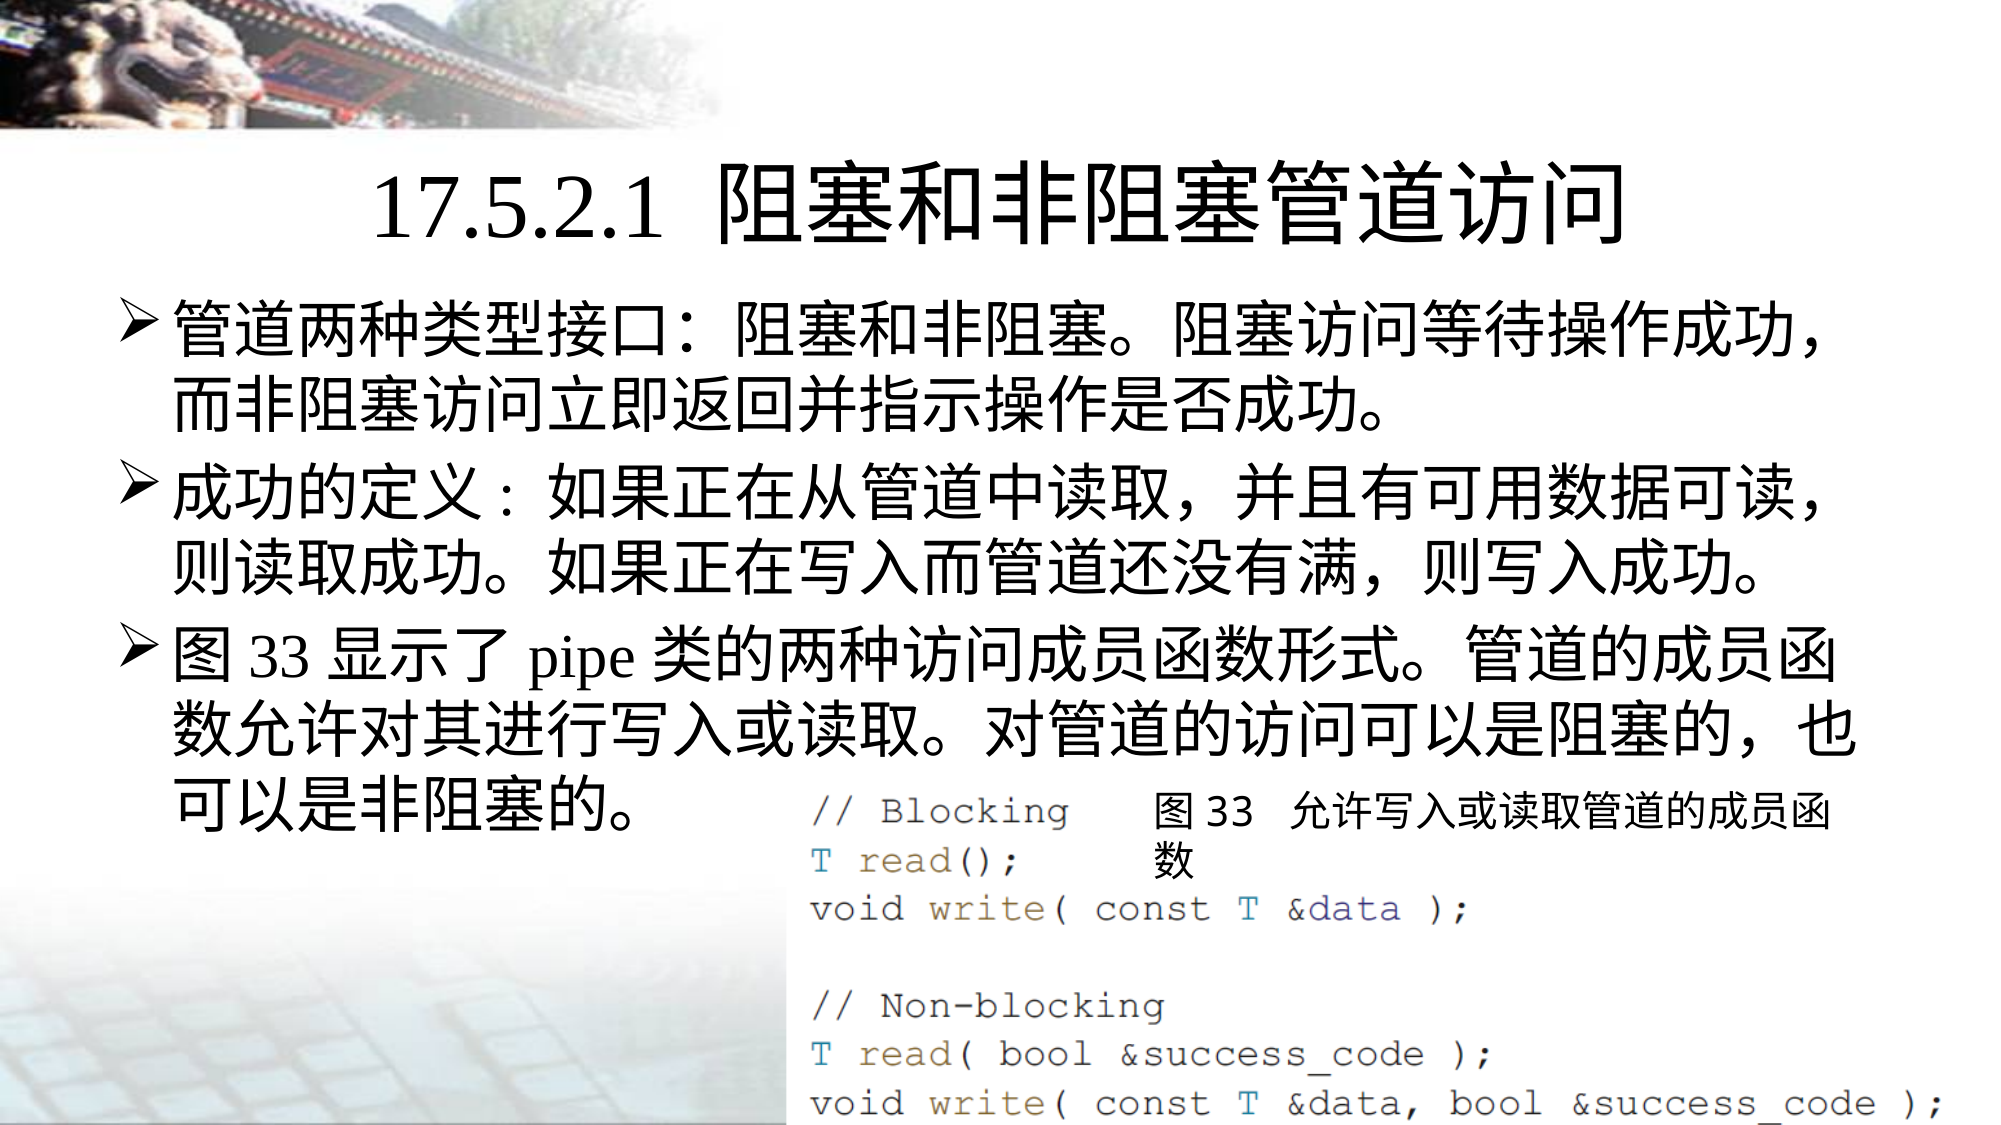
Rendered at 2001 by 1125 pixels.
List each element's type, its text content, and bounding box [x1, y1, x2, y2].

title 17.5.2.1 阻塞和非阻塞管道访问 [99, 145, 1900, 258]
picture [0, 0, 2000, 1125]
list 管道两种类型接口：阻塞和非阻塞。阻塞访问等待操作成功，而非阻塞访问立即返回并指示操作是否成功。 成功的定义: 如果正在从管道中读取，并且有可用数据可读，则读取成功。如果正在写入而管道还没有满，则写入成功。 图33显示了pipe类的两种访问成员函数形式。管道的成员函数允许对其进行写入或读取。对管道的访问可以是阻塞的，也可以是非阻塞的。 [99, 282, 1900, 1025]
